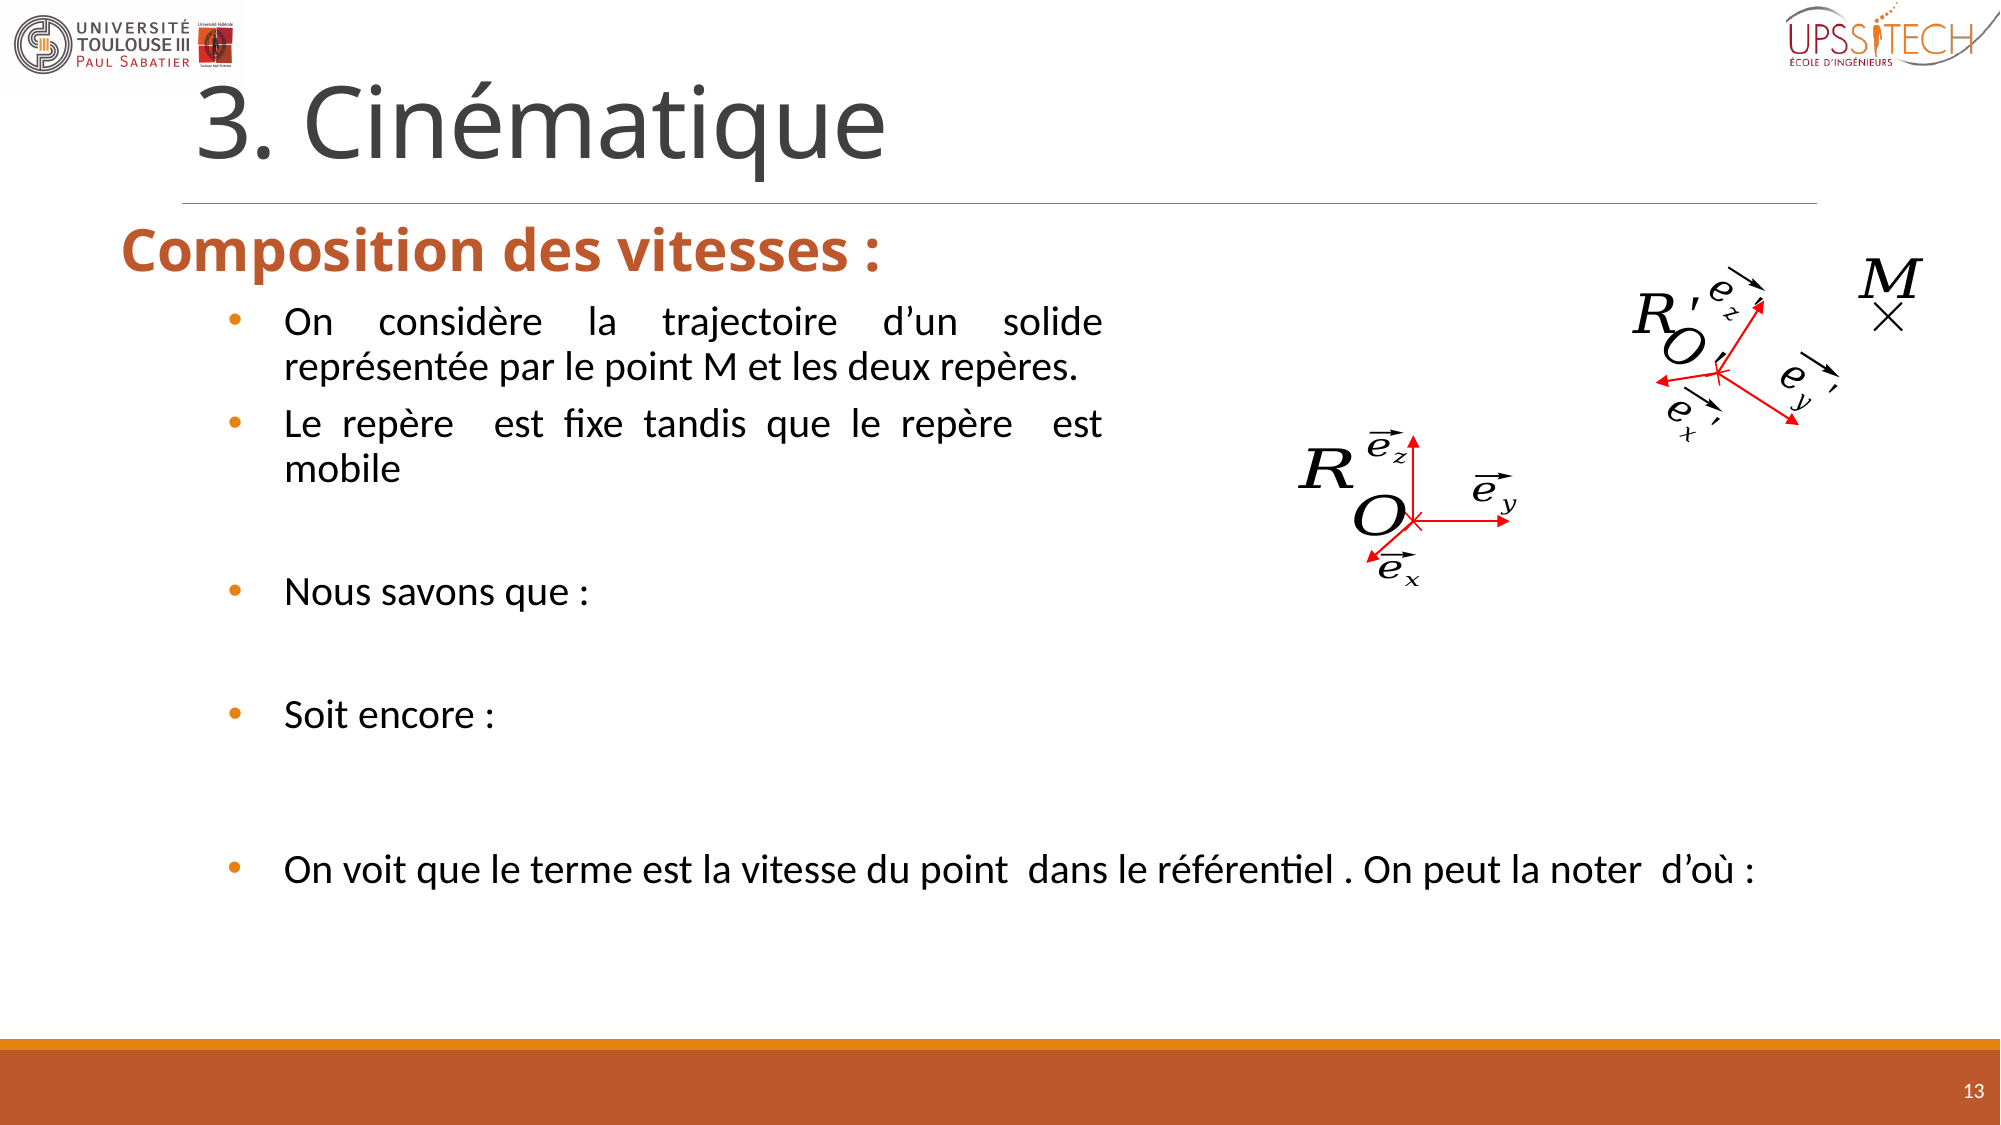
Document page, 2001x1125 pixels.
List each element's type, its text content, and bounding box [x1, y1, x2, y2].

picture [1784, 0, 2000, 69]
picture [0, 0, 246, 90]
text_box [1294, 250, 1929, 592]
text_box Composition des vitesses : [105, 205, 897, 291]
slide_number 13 [1784, 1059, 2000, 1120]
title 3. Cinématique [180, 47, 1830, 187]
